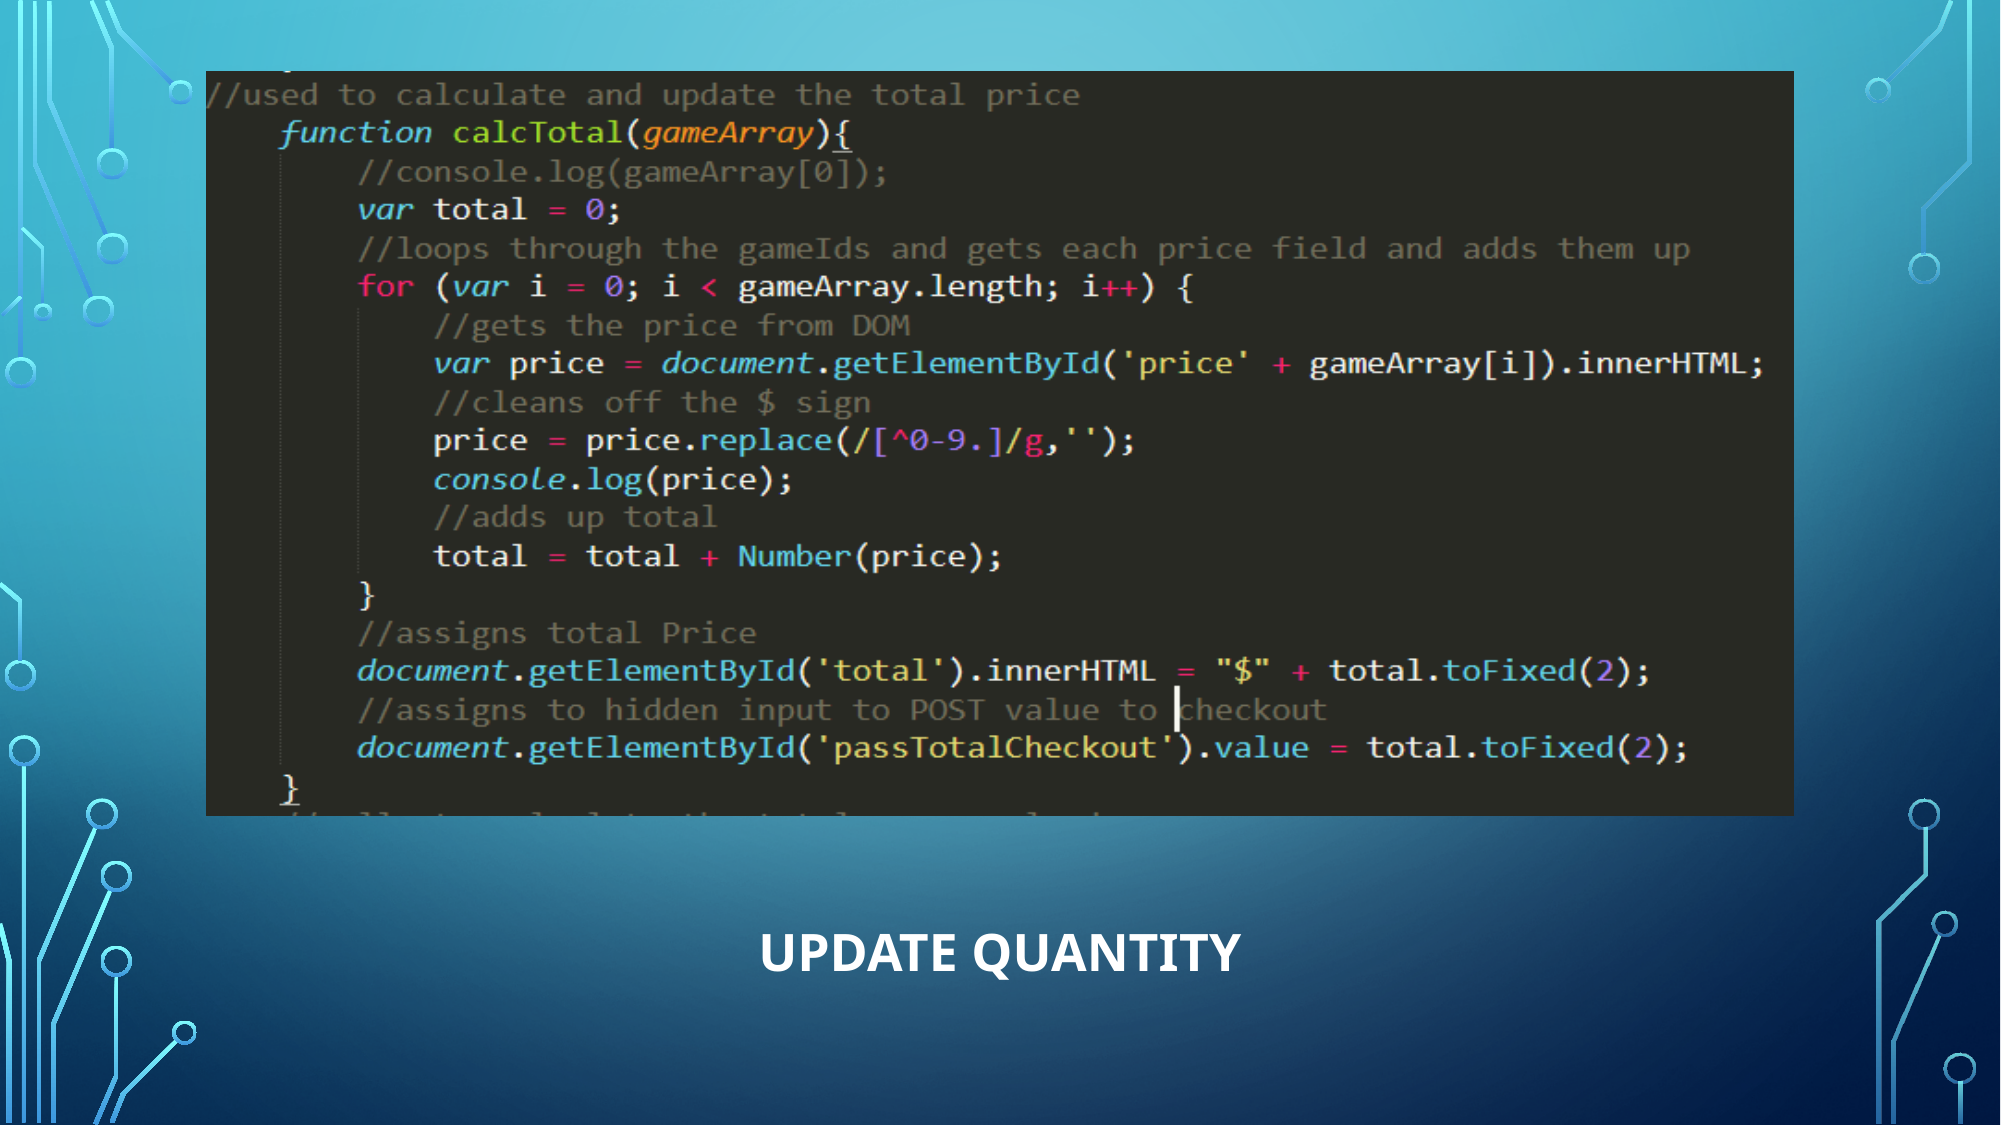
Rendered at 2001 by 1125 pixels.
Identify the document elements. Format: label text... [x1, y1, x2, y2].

picture [206, 71, 1794, 816]
title Update Quantity [186, 919, 1813, 1054]
